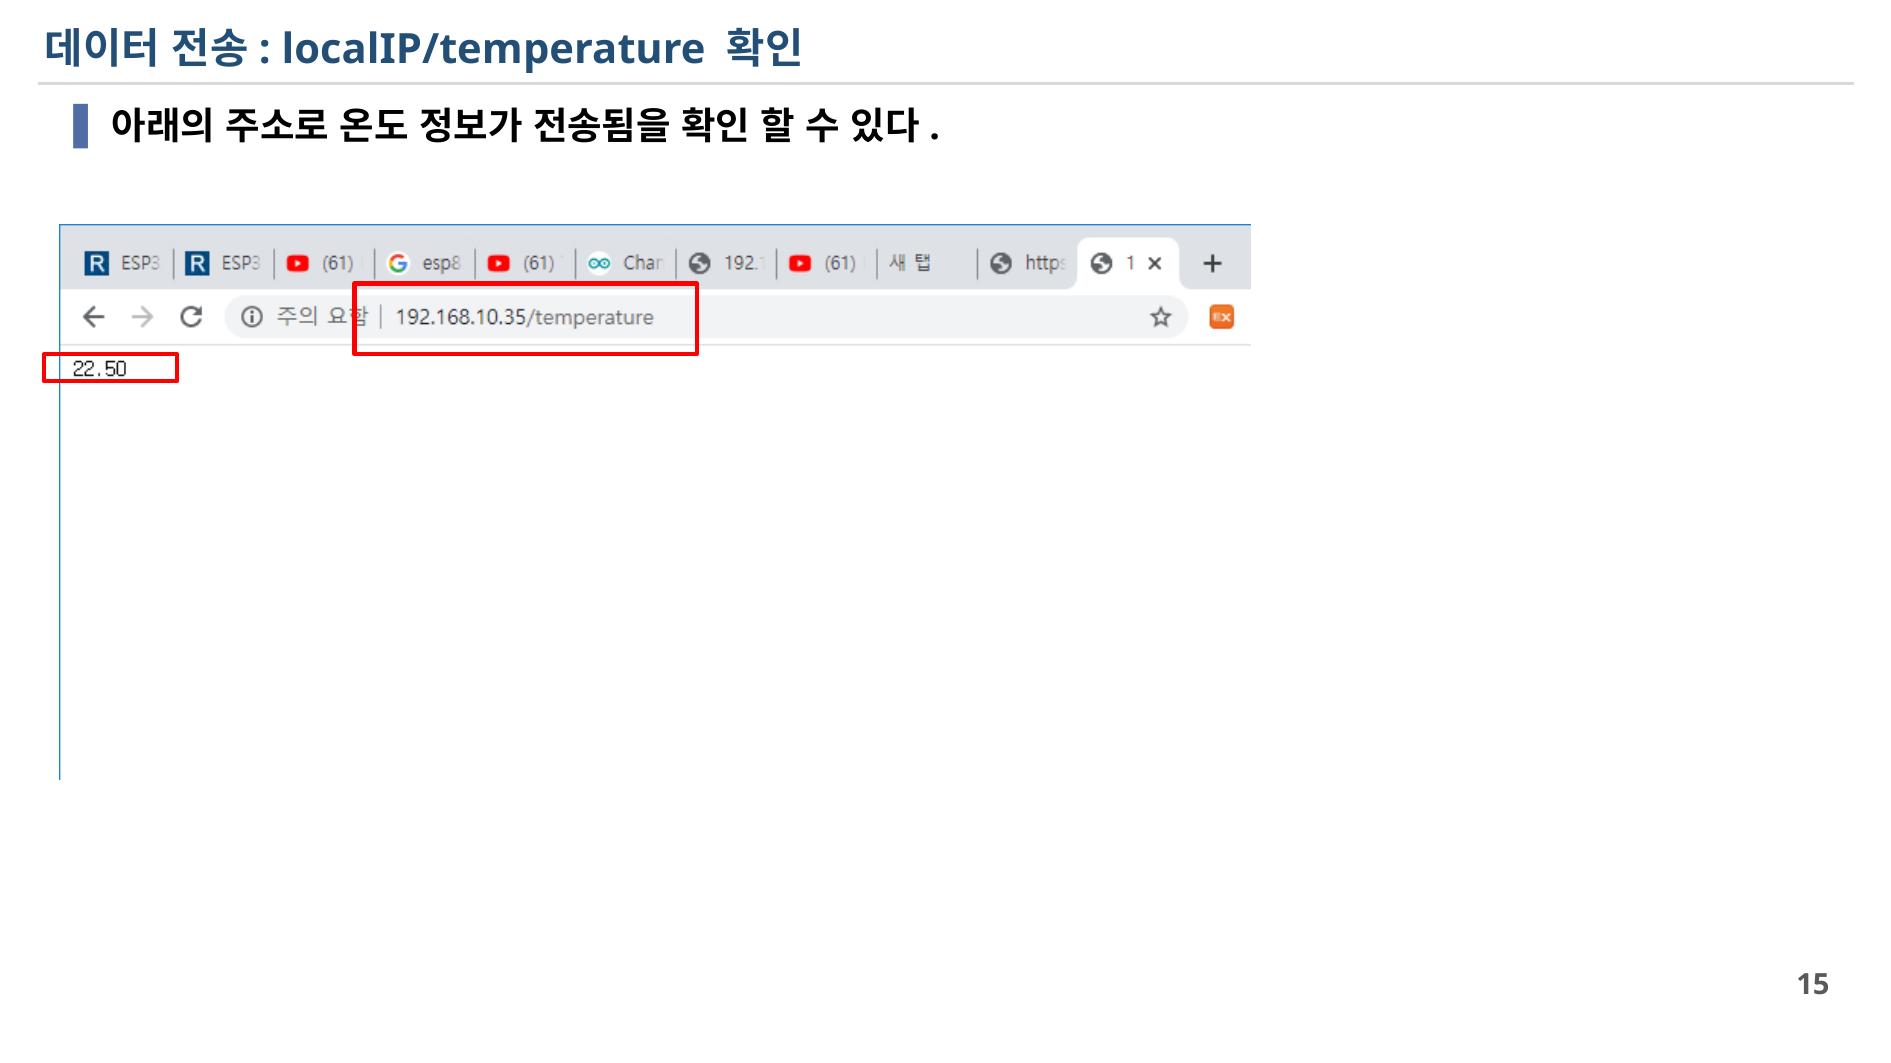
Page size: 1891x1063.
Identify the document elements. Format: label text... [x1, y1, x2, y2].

list 아래의 주소로 온도 정보가 전송됨을 확인 할 수 있다. [43, 94, 1800, 382]
picture [58, 224, 1251, 780]
text_box [42, 352, 53, 383]
title 데이터 전송: localIP/temperature 확인 [29, 13, 1809, 80]
slide_number 15 [1703, 956, 1845, 1014]
